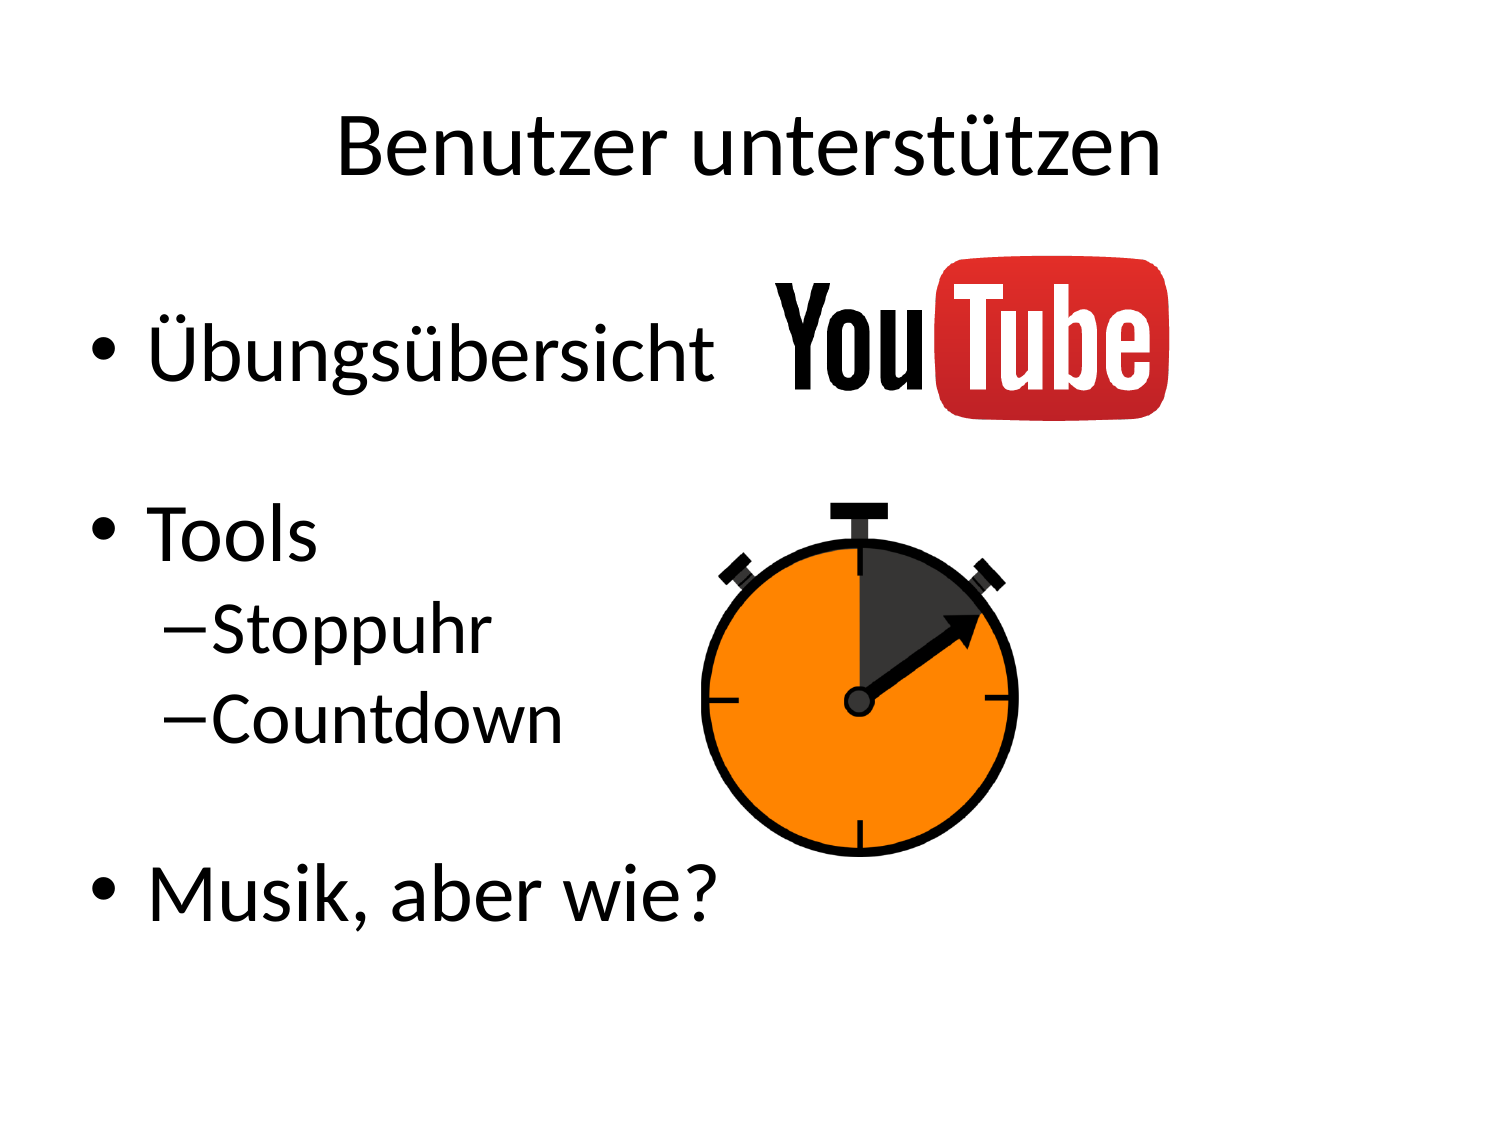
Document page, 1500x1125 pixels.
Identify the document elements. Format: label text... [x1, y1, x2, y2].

text_box Übungsübersicht Tools Stoppuhr Countdown Musik, aber wie? [75, 290, 1425, 1094]
picture [667, 148, 1275, 857]
text_box Benutzer unterstützen [75, 45, 1425, 233]
